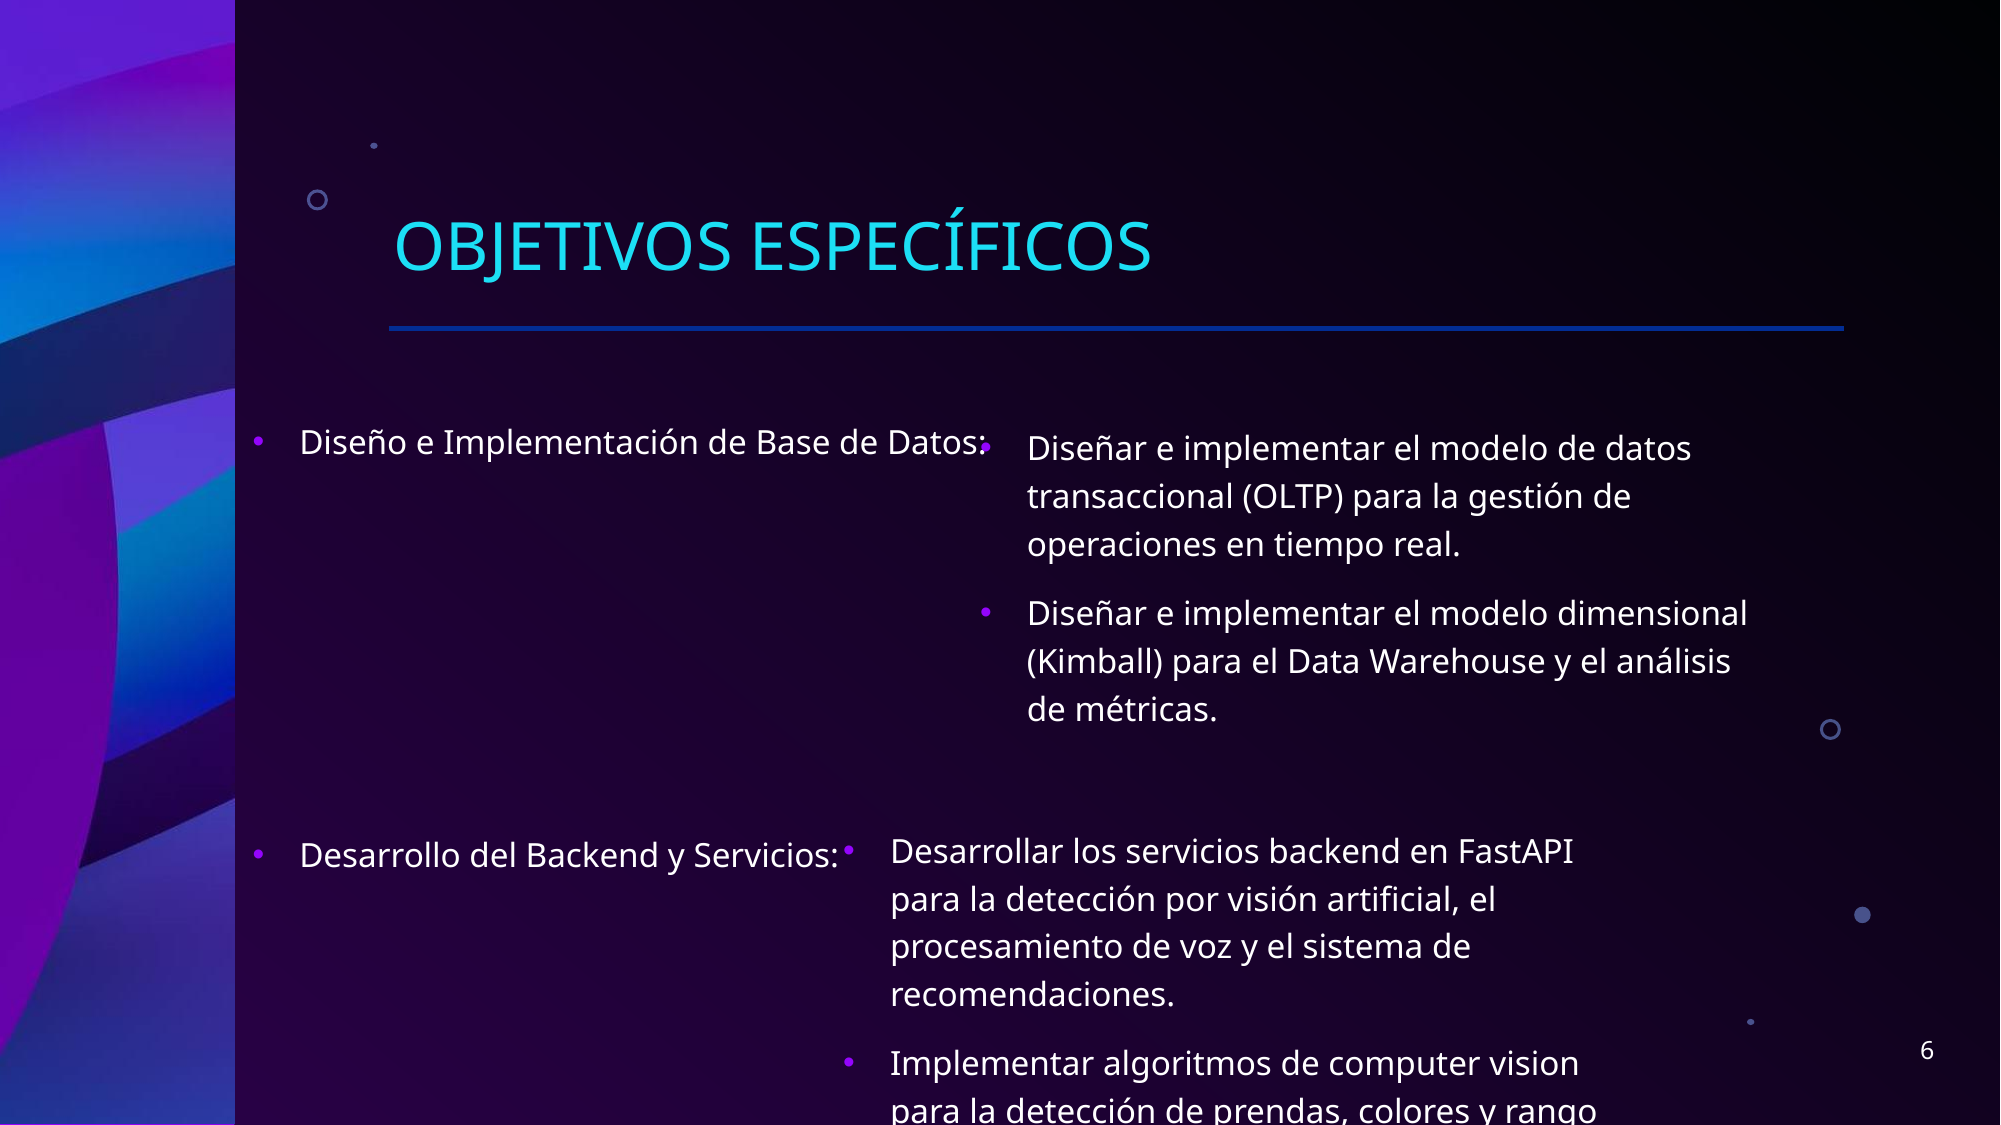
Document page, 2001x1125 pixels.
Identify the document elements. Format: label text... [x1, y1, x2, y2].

text_box Desarrollar los servicios backend en FastAPI para la detección por visión artificial, el procesamiento de voz y el sistema de recomendaciones. Implementar algoritmos de computer vision para la detección de prendas, colores y rango etario. [828, 814, 1639, 1052]
list Diseño e Implementación de Base de Datos: Desarrollo del Backend y Servicios: [237, 405, 1048, 1082]
title Objetivos específicos [393, 26, 1845, 292]
slide_number 6 [1499, 1021, 1950, 1082]
list Diseñar e implementar el modelo de datos transaccional (OLTP) para la gestión de operaciones en tiempo real. Diseñar e implementar el modelo dimensional (Kimball) para el Data Warehouse y el análisis de métricas. [965, 411, 1776, 747]
picture [0, 0, 235, 1124]
